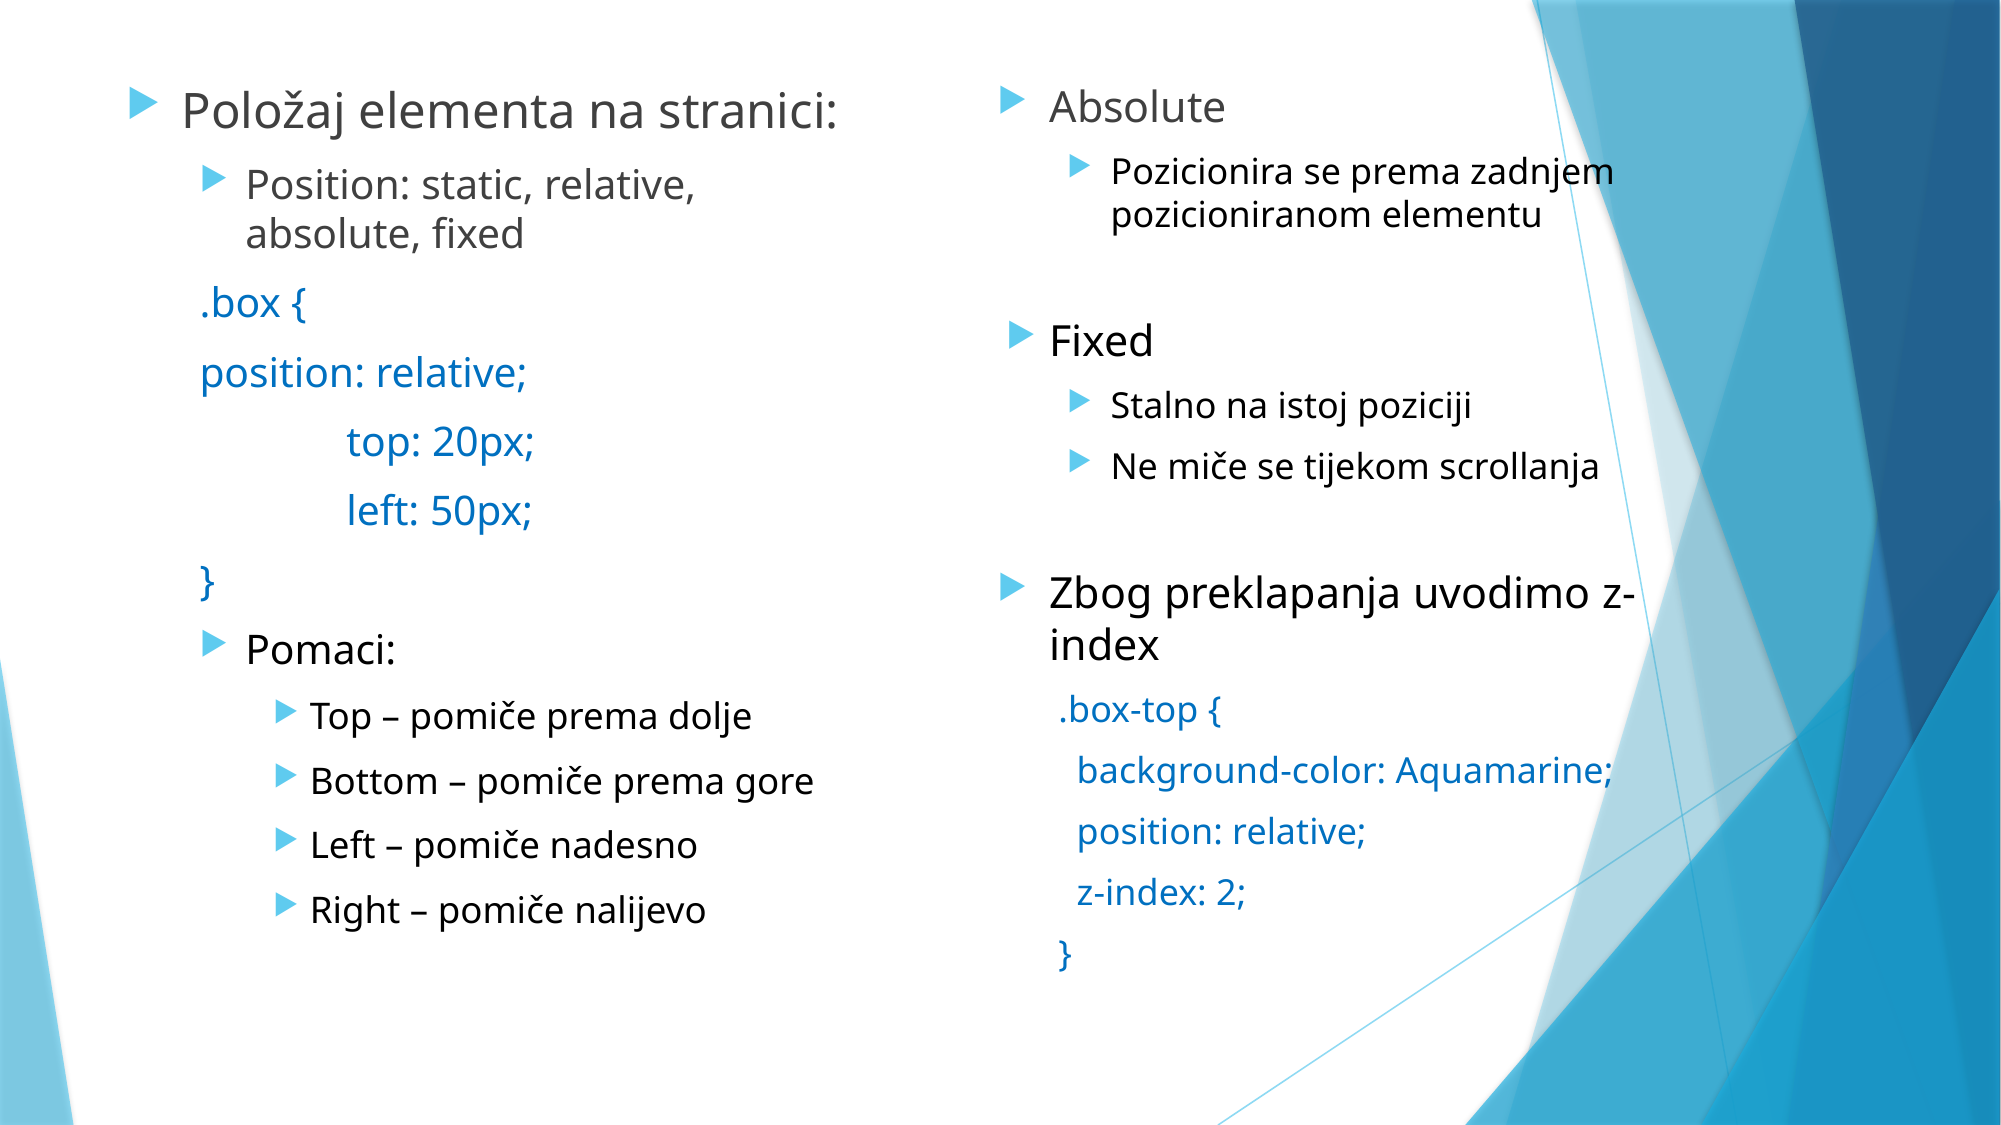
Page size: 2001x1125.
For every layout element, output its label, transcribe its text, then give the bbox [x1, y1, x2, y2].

list Položaj elementa na stranici: Position: static, relative, absolute, fixed .box { position: relative; top: 20px; left: 50px; } Pomaci: Top – pomiče prema dolje Bottom – pomiče prema gore Left – pomiče nadesno Right – pomiče nalijevo [111, 71, 867, 991]
text_box Absolute Pozicionira se prema zadnjem pozicioniranom elementu Fixed Stalno na istoj poziciji Ne miče se tijekom scrollanja Zbog preklapanja uvodimo z-index .box-top { background-color: Aquamarine; position: relative; z-index: 2; } [982, 71, 1738, 991]
